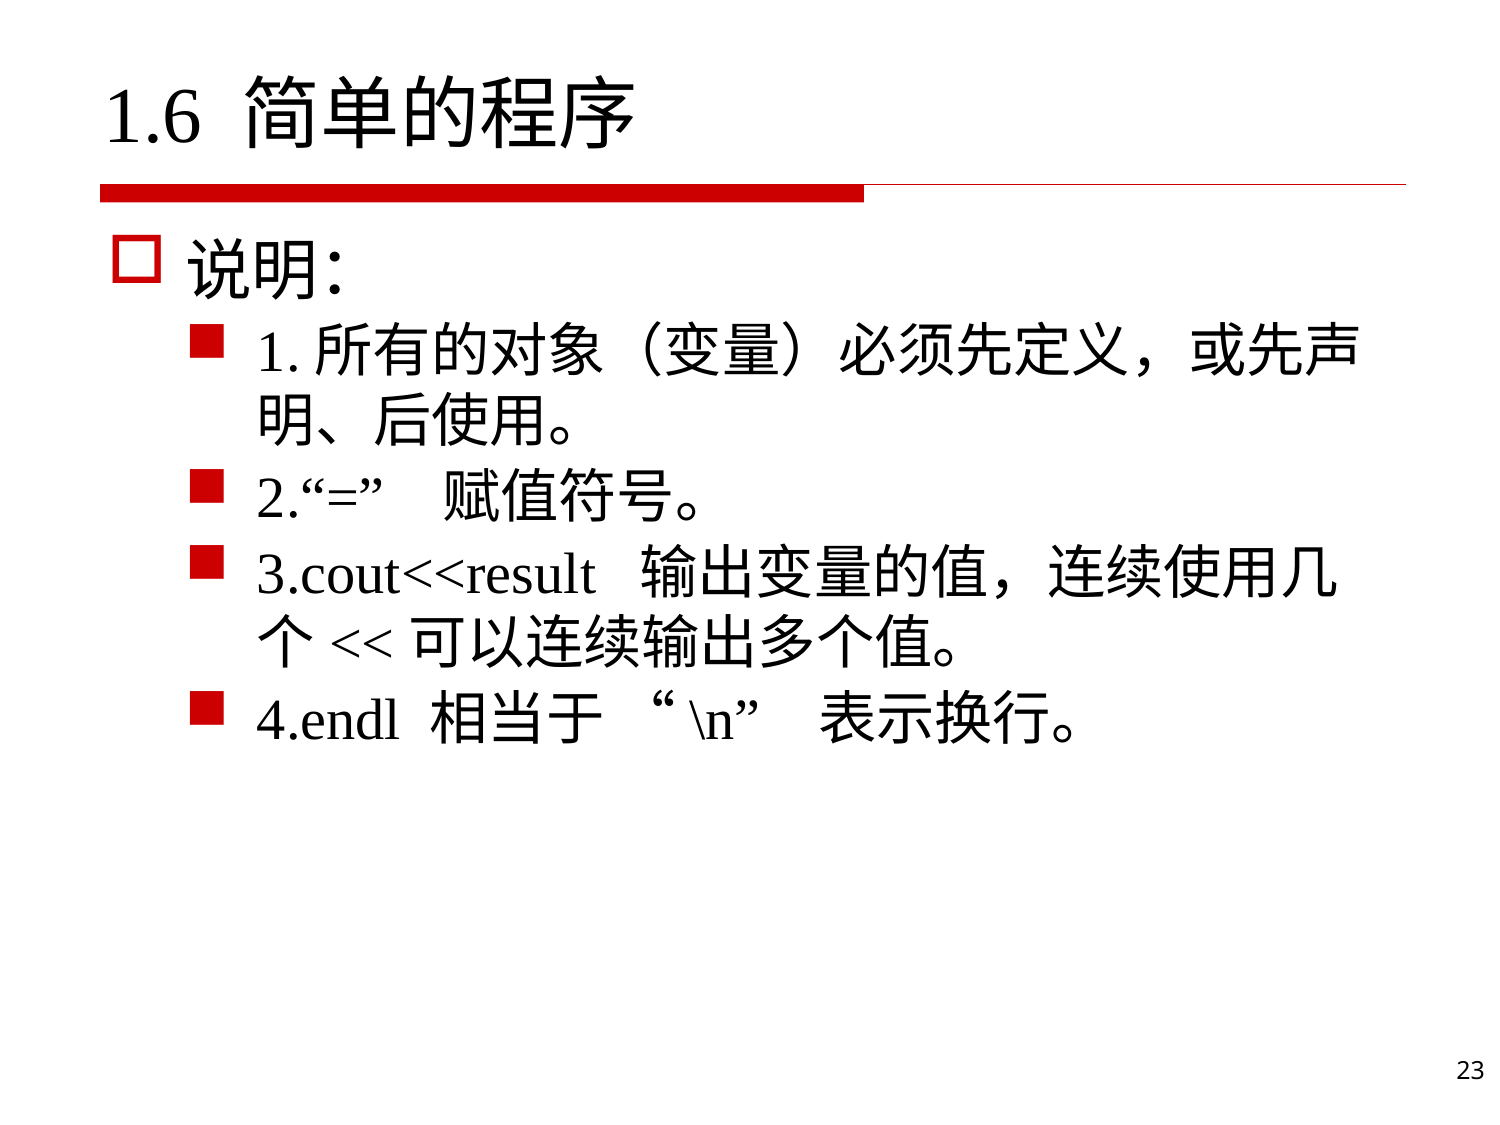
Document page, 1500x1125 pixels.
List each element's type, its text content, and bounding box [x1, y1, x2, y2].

footer 24 [1179, 1046, 1500, 1125]
list 说明： 1.所有的对象（变量）必须先定义，或先声明、后使用。 2.“=” 赋值符号。 3.cout<<result 输出变量的值，连续使用几个<<可以连续输出多个值。 4.endl 相当于 “\n” 表示换行。 [92, 220, 1406, 1035]
title 1.6 简单的程序 [88, 54, 1401, 166]
